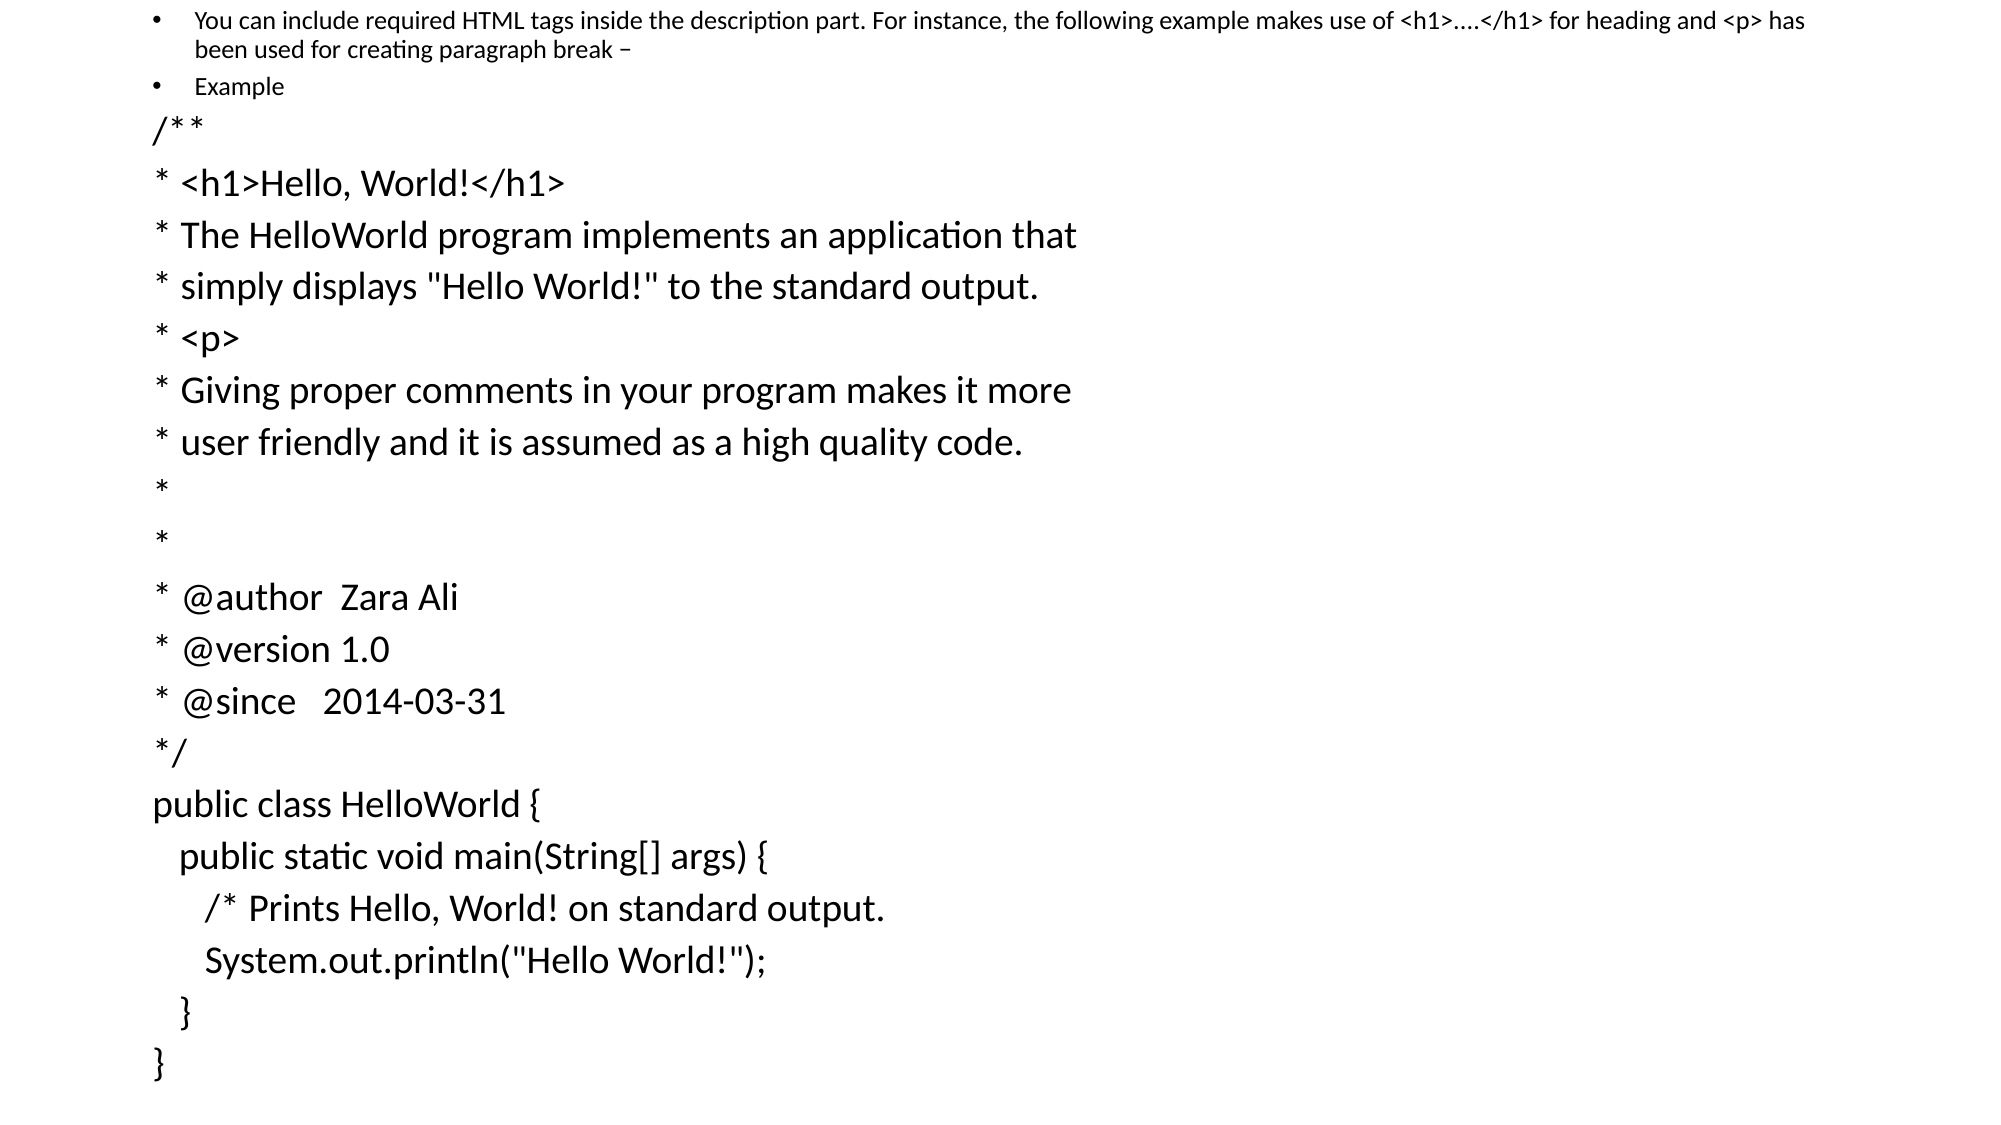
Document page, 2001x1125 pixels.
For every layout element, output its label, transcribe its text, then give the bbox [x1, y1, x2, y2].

list You can include required HTML tags inside the description part. For instance, the following example makes use of <h1>....</h1> for heading and <p> has been used for creating paragraph break − Example /** * <h1>Hello, World!</h1> * The HelloWorld program implements an application that * simply displays "Hello World!" to the standard output. * <p> * Giving proper comments in your program makes it more * user friendly and it is assumed as a high quality code. * * * @author Zara Ali * @version 1.0 * @since 2014-03-31 */ public class HelloWorld { public static void main(String[] args) { /* Prints Hello, World! on standard output. System.out.println("Hello World!"); } } [137, 0, 1863, 1100]
